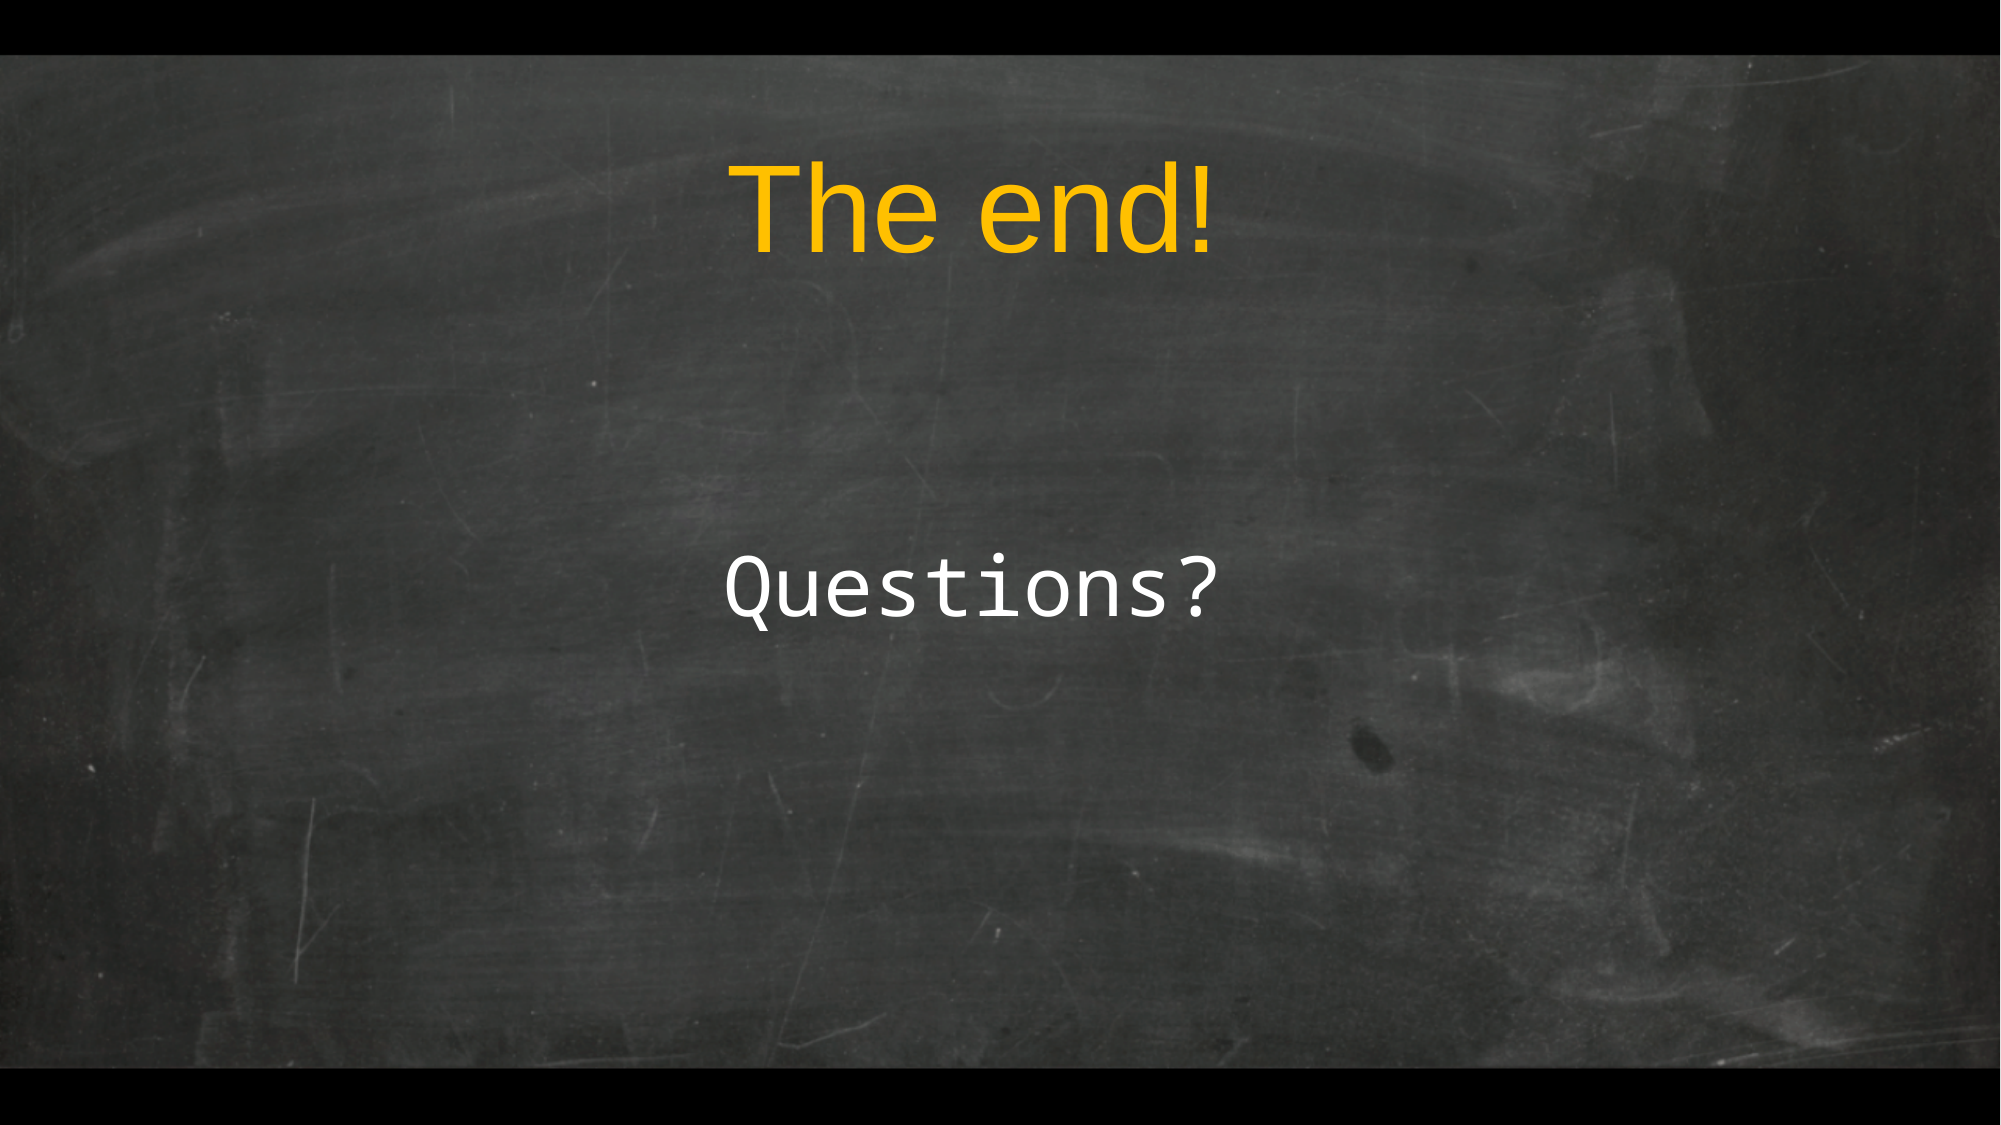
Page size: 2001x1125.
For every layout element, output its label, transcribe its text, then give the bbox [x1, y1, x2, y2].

title The end! [332, 110, 1615, 288]
picture [0, 0, 2001, 1125]
subtitle Questions? [139, 536, 1807, 650]
